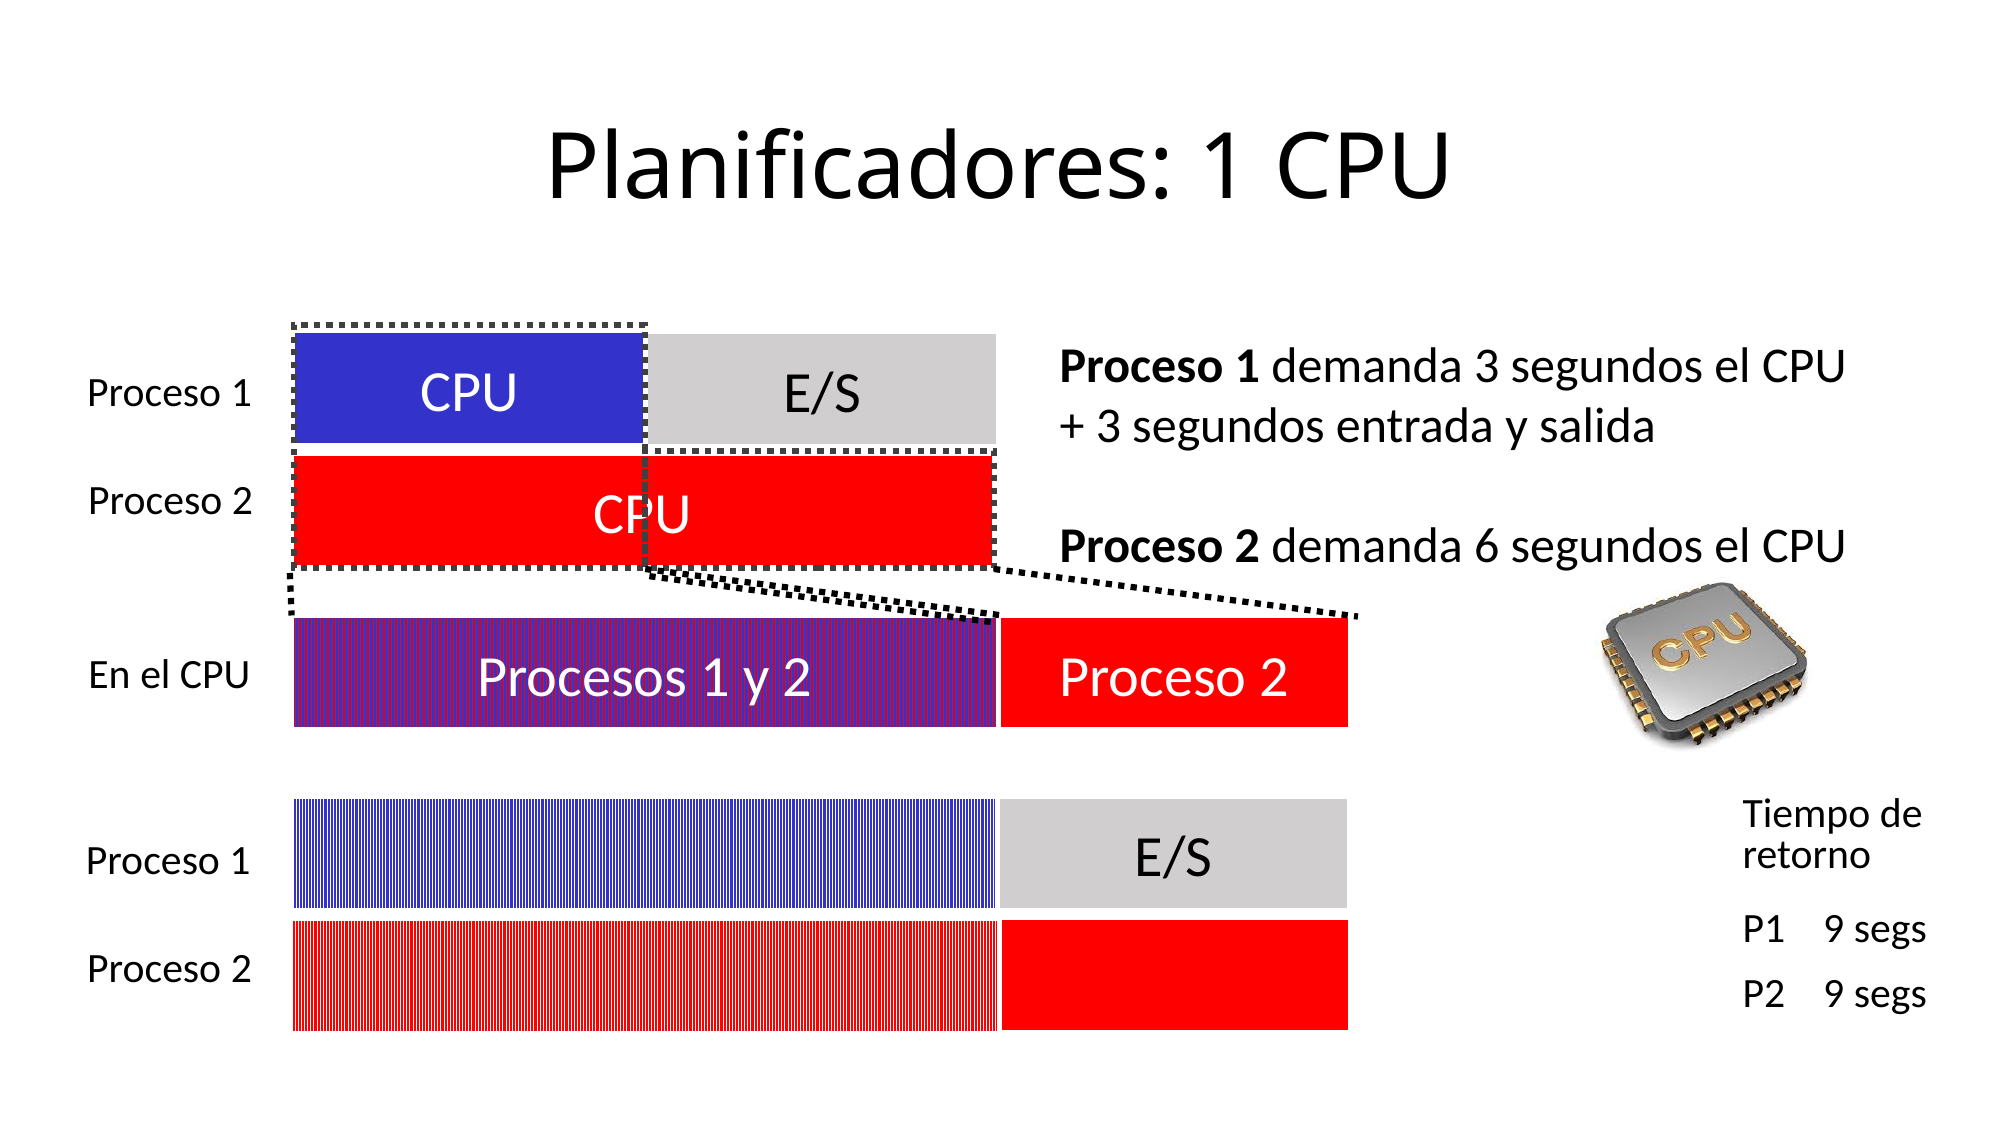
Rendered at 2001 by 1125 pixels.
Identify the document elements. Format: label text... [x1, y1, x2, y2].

text_box [289, 918, 1002, 1034]
picture [1594, 575, 1815, 756]
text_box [994, 568, 1359, 617]
text_box Procesos 1 y 2 [291, 614, 997, 731]
table_cell 9 segs [1808, 903, 1997, 969]
text_box [290, 795, 996, 912]
table_cell P1 [1728, 903, 1808, 969]
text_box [649, 576, 995, 623]
text_box [644, 450, 995, 569]
text_box En el CPU [73, 639, 266, 705]
text_box [998, 917, 1352, 1033]
table_header Tiempo de retorno [1728, 788, 1997, 903]
text_box Proceso 2 [73, 465, 269, 531]
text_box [645, 569, 994, 616]
text_box Proceso 1 demanda 3 segundos el CPU + 3 segundos entrada y salida Proceso 2 demanda 6 segundos el CPU [1044, 324, 1863, 580]
text_box Proceso 2 [72, 933, 267, 999]
text_box Proceso 1 [71, 825, 266, 890]
text_box E/S [646, 331, 999, 447]
text_box [293, 324, 646, 569]
table_cell 9 segs [1808, 969, 1997, 1034]
text_box E/S [996, 795, 1351, 912]
text_box Proceso 1 [72, 357, 267, 422]
title Planificadores: 1 CPU [137, 59, 1863, 278]
text_box Proceso 2 [997, 617, 1352, 731]
table_cell P2 [1728, 969, 1808, 1034]
